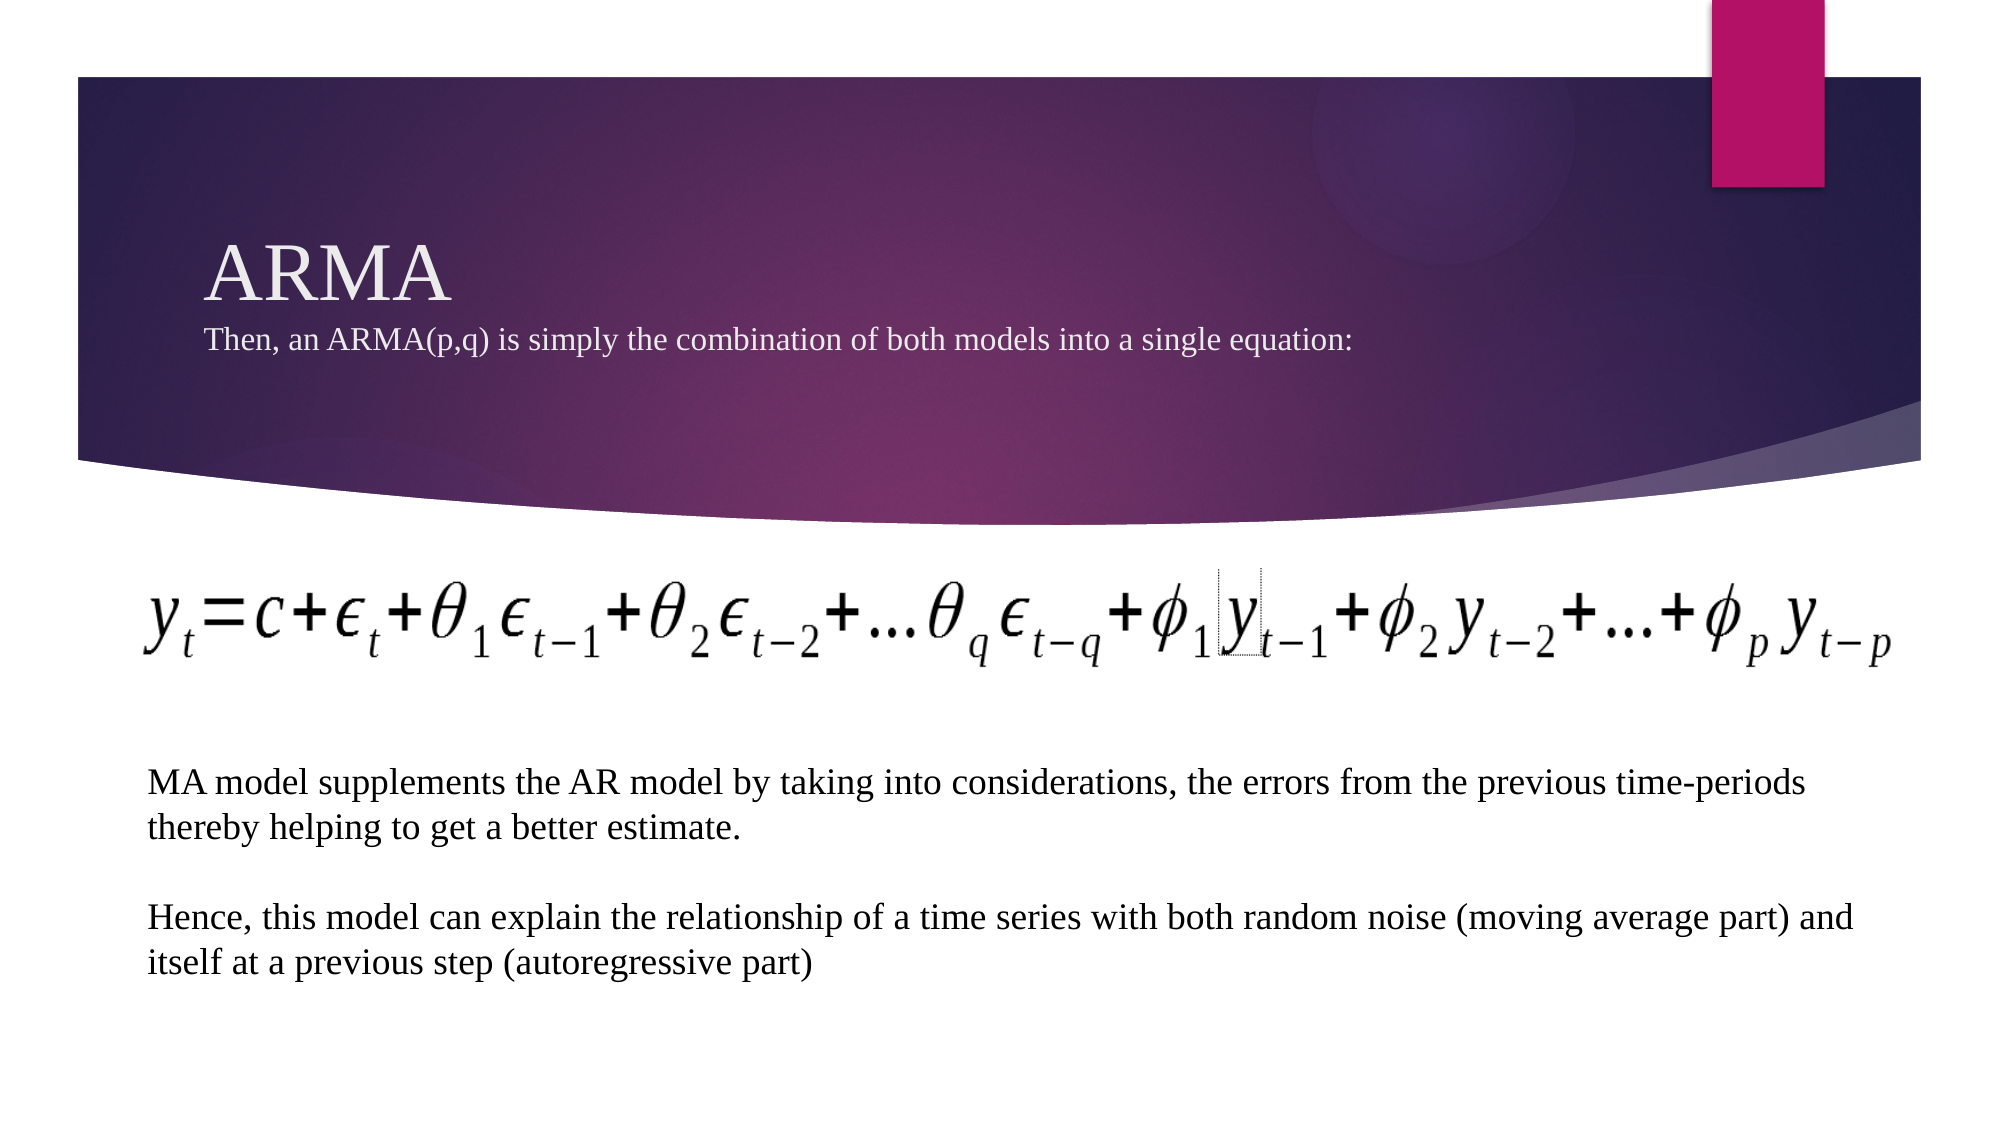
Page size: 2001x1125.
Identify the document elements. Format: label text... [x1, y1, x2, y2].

picture [132, 567, 1918, 703]
text_box MA model supplements the AR model by taking into considerations, the errors from the previous time-periods thereby helping to get a better estimate. Hence, this model can explain the relationship of a time series with both random noise (moving average part) and itself at a previous step (autoregressive part) [132, 749, 1935, 989]
title ARMA Then, an ARMA(p,q) is simply the combination of both models into a single equation: [188, 174, 1638, 400]
